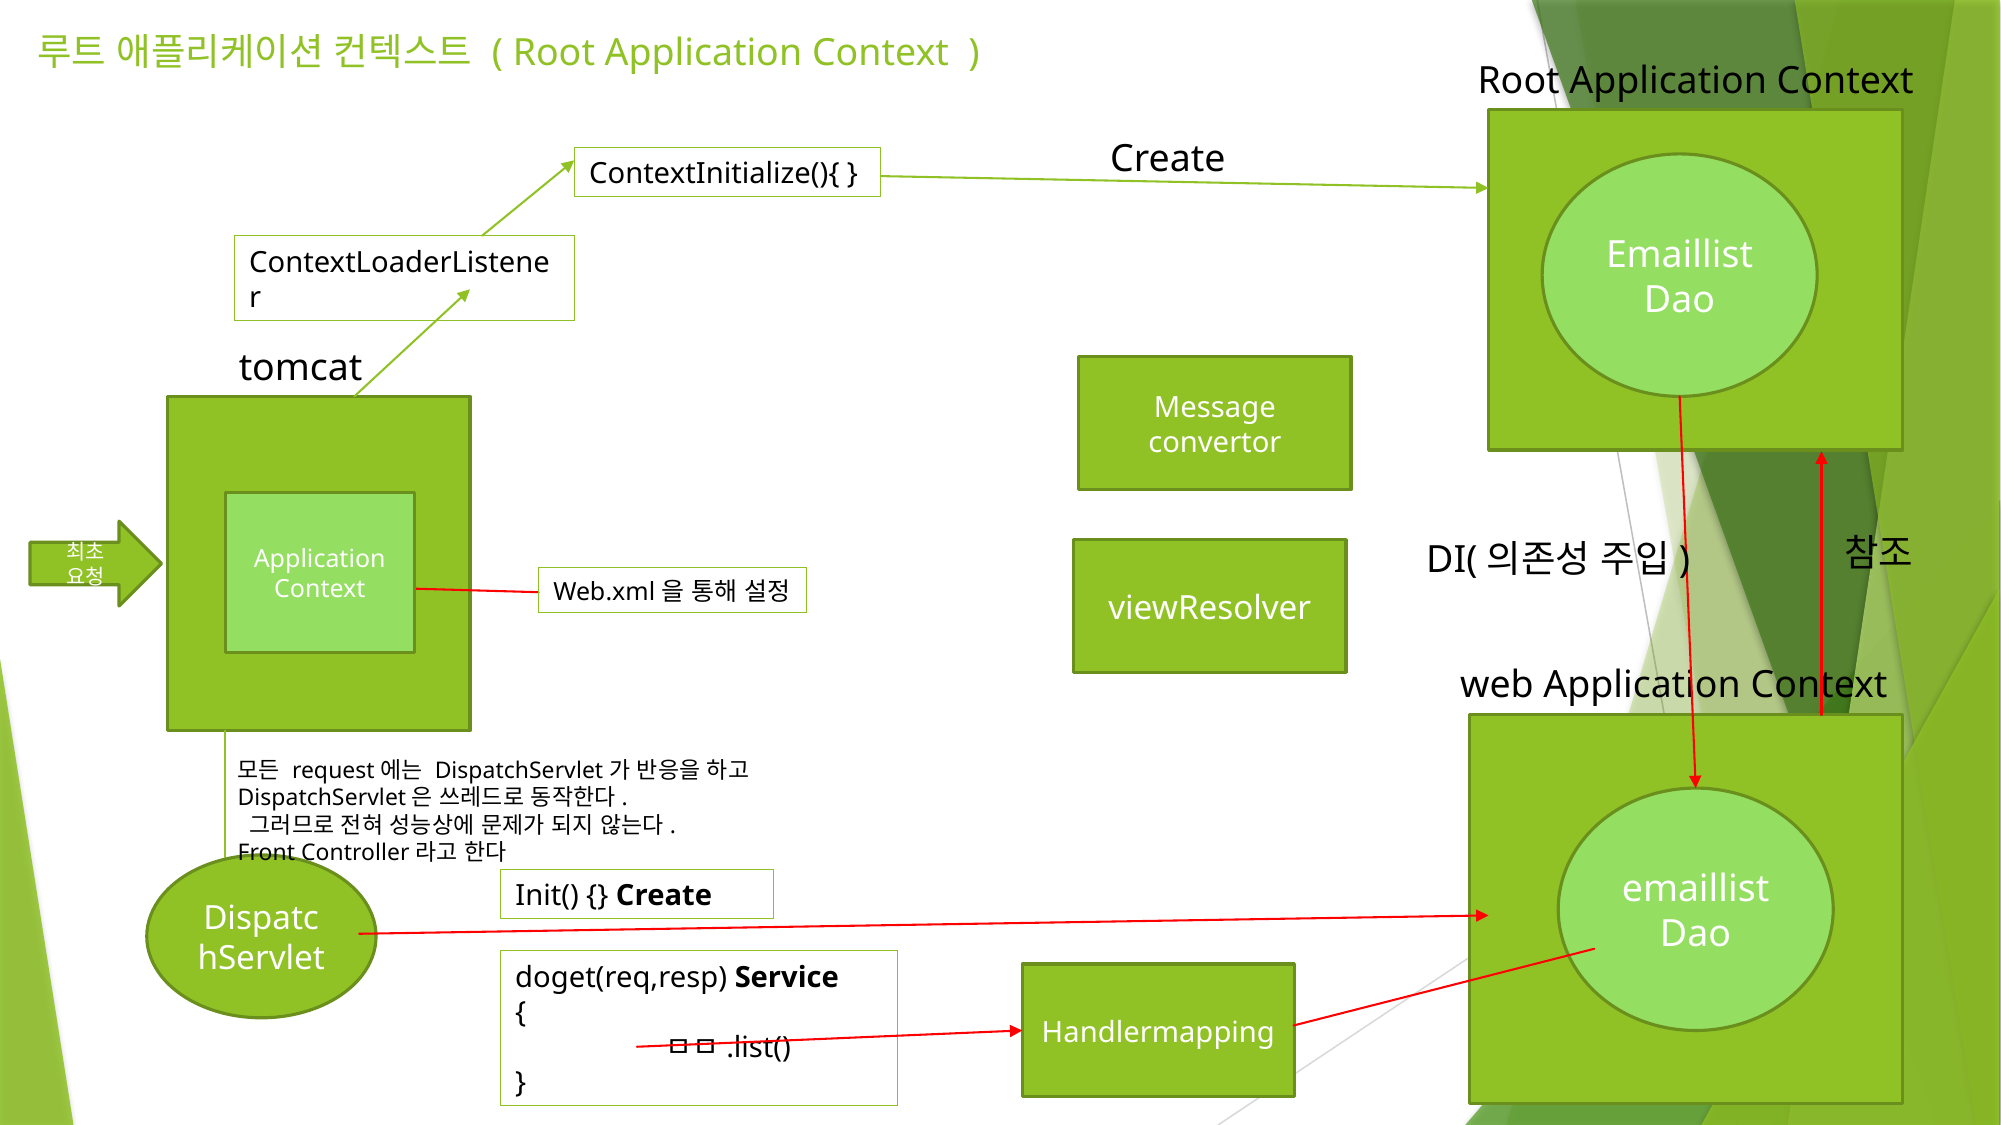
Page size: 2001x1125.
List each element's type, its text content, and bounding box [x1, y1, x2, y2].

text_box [880, 175, 1490, 189]
text_box ContextInitialize(){ } [574, 147, 881, 197]
text_box ContextLoaderListener [234, 235, 575, 321]
text_box DispatchServlet [145, 859, 378, 1020]
text_box 최초 요청 [28, 519, 163, 608]
text_box Message convertor [1077, 355, 1353, 491]
text_box Create [1095, 126, 1241, 174]
text_box viewResolver [1072, 538, 1348, 674]
text_box tomcat [223, 335, 349, 396]
text_box DI(의존성 주입) [1700, 528, 1705, 588]
text_box doget(req,resp) Service { ㅁㅁ.list() } [500, 950, 898, 1106]
text_box Root Application Context [1462, 48, 1929, 109]
title 루트 애플리케이션 컨텍스트 ( Root Application Context ) [22, 20, 1433, 107]
text_box web Application Context [1445, 652, 1674, 713]
text_box web Application Context [1827, 652, 1903, 713]
text_box emaillistDao [1556, 786, 1835, 1033]
text_box 모든 request에는 DispatchServlet가 반응을 하고 DispatchServlet은 쓰레드로 동작한다. 그러므로 전혀 성능상에 문제가 되지 않는다. Front Controller라고 한다 [222, 747, 774, 873]
text_box 참조 [1829, 521, 1929, 581]
text_box [166, 395, 472, 732]
text_box EmaillistDao [1540, 152, 1819, 398]
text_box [358, 914, 1490, 935]
text_box [1468, 713, 1904, 1105]
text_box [1679, 395, 1697, 789]
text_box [353, 288, 471, 397]
text_box [1487, 109, 1904, 452]
text_box web Application Context [1700, 652, 1816, 713]
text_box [636, 1029, 1023, 1048]
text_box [1293, 948, 1595, 1026]
text_box Application Context [224, 491, 416, 654]
text_box Handlermapping [1021, 962, 1296, 1098]
text_box Init() {} Create [500, 873, 774, 914]
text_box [413, 588, 540, 593]
text_box DI(의존성 주입) [1411, 528, 1674, 588]
text_box Web.xml을 통해 설정 [538, 567, 807, 613]
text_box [481, 159, 575, 237]
